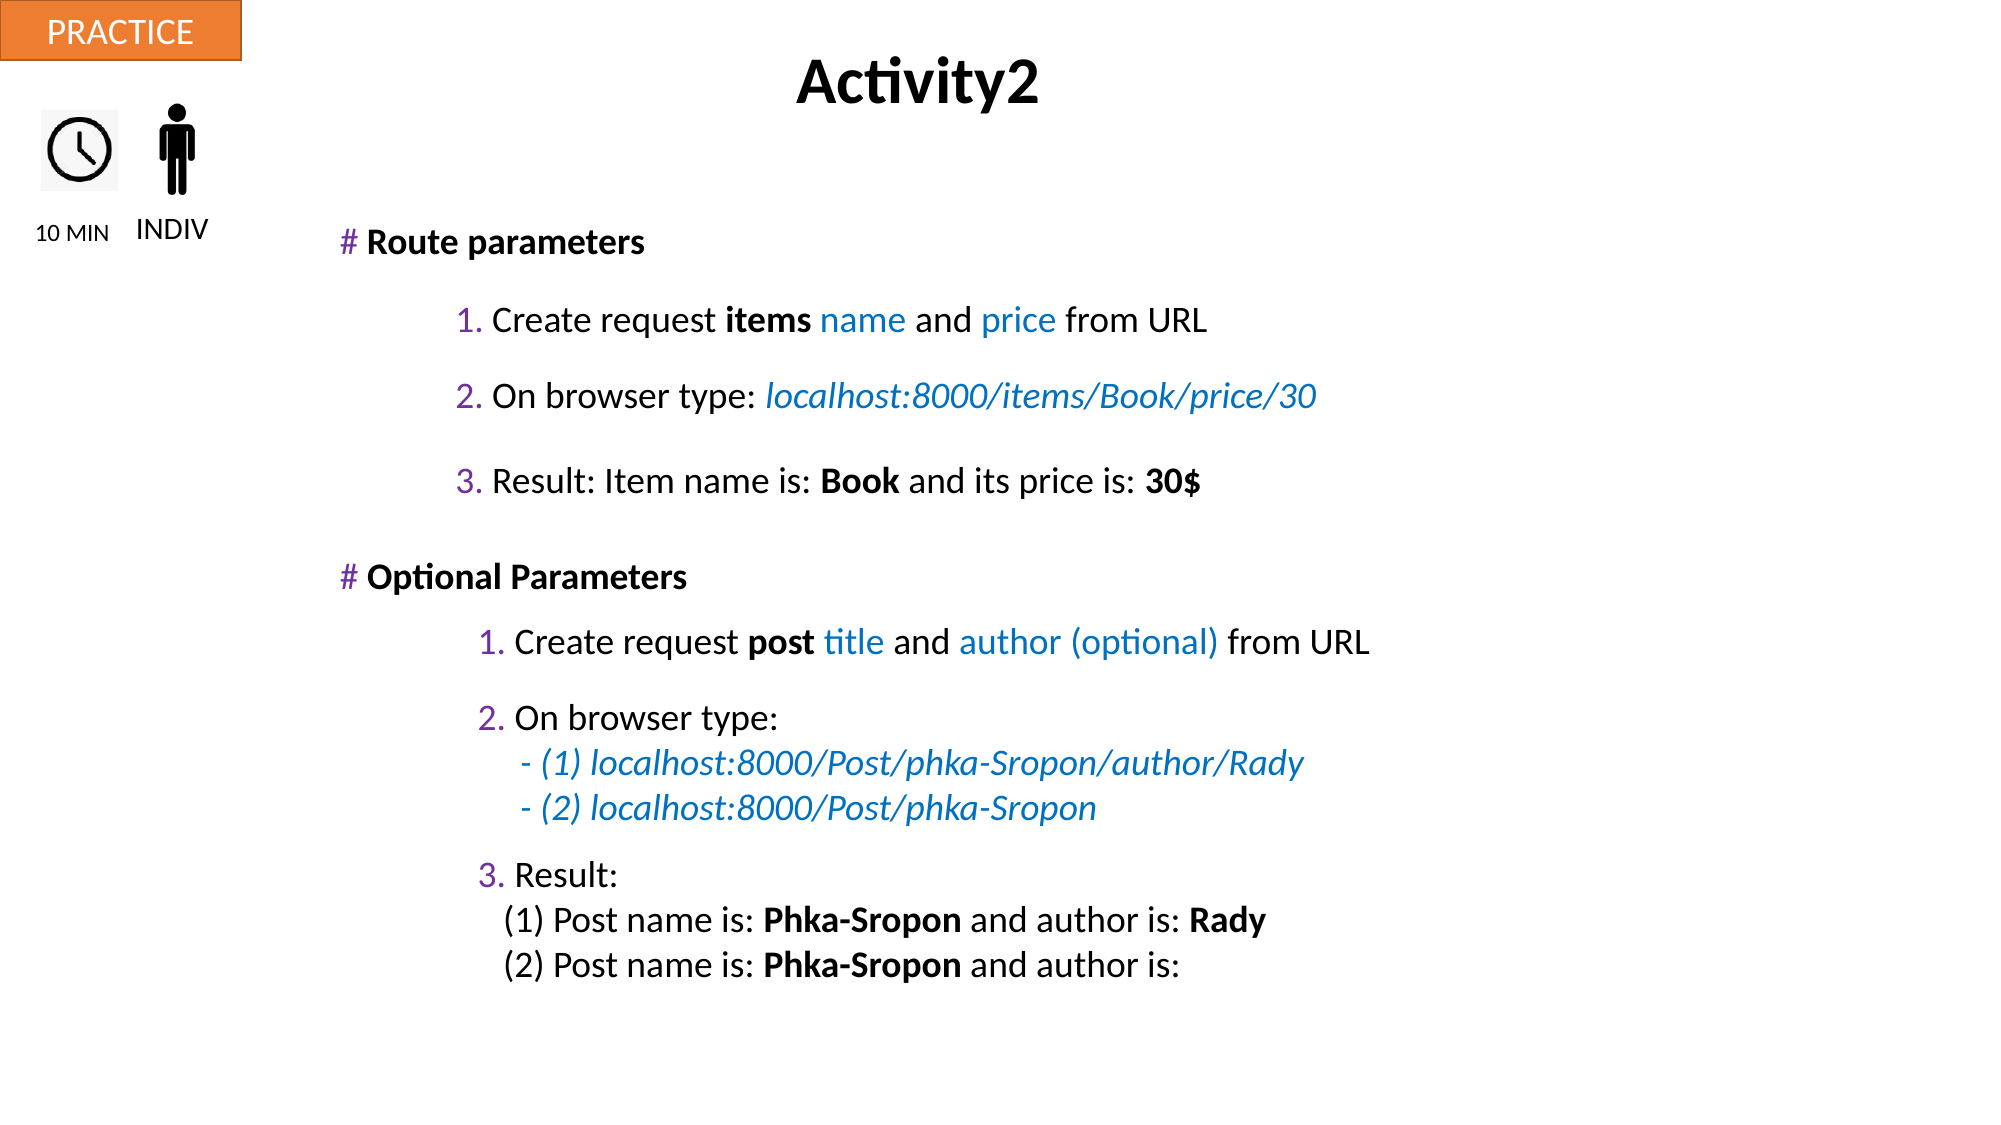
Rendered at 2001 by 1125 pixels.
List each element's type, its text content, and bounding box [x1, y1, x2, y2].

picture [41, 110, 118, 191]
text_box 1. Create request items name and price from URL [440, 287, 1441, 348]
text_box 1. Create request post title and author (optional) from URL [462, 609, 1463, 670]
text_box 3. Result: Item name is: Book and its price is: 30$ [440, 449, 1441, 509]
text_box 3. Result: (1) Post name is: Phka-Sropon and author is: Rady (2) Post name is: Phka-Sropon and author is: [462, 842, 1463, 993]
text_box PRACTICE [0, 0, 242, 61]
text_box 10 MIN [19, 208, 125, 254]
text_box INDIV [120, 201, 224, 254]
text_box # Optional Parameters [324, 544, 1325, 605]
picture [152, 100, 203, 201]
text_box 2. On browser type: - (1) localhost:8000/Post/phka-Sropon/author/Rady - (2) localhost:8000/Post/phka-Sropon [462, 685, 1622, 836]
text_box Activity2 [781, 29, 1056, 125]
text_box 2. On browser type: localhost:8000/items/Book/price/30 [440, 363, 1441, 424]
text_box # Route parameters [324, 209, 1325, 270]
